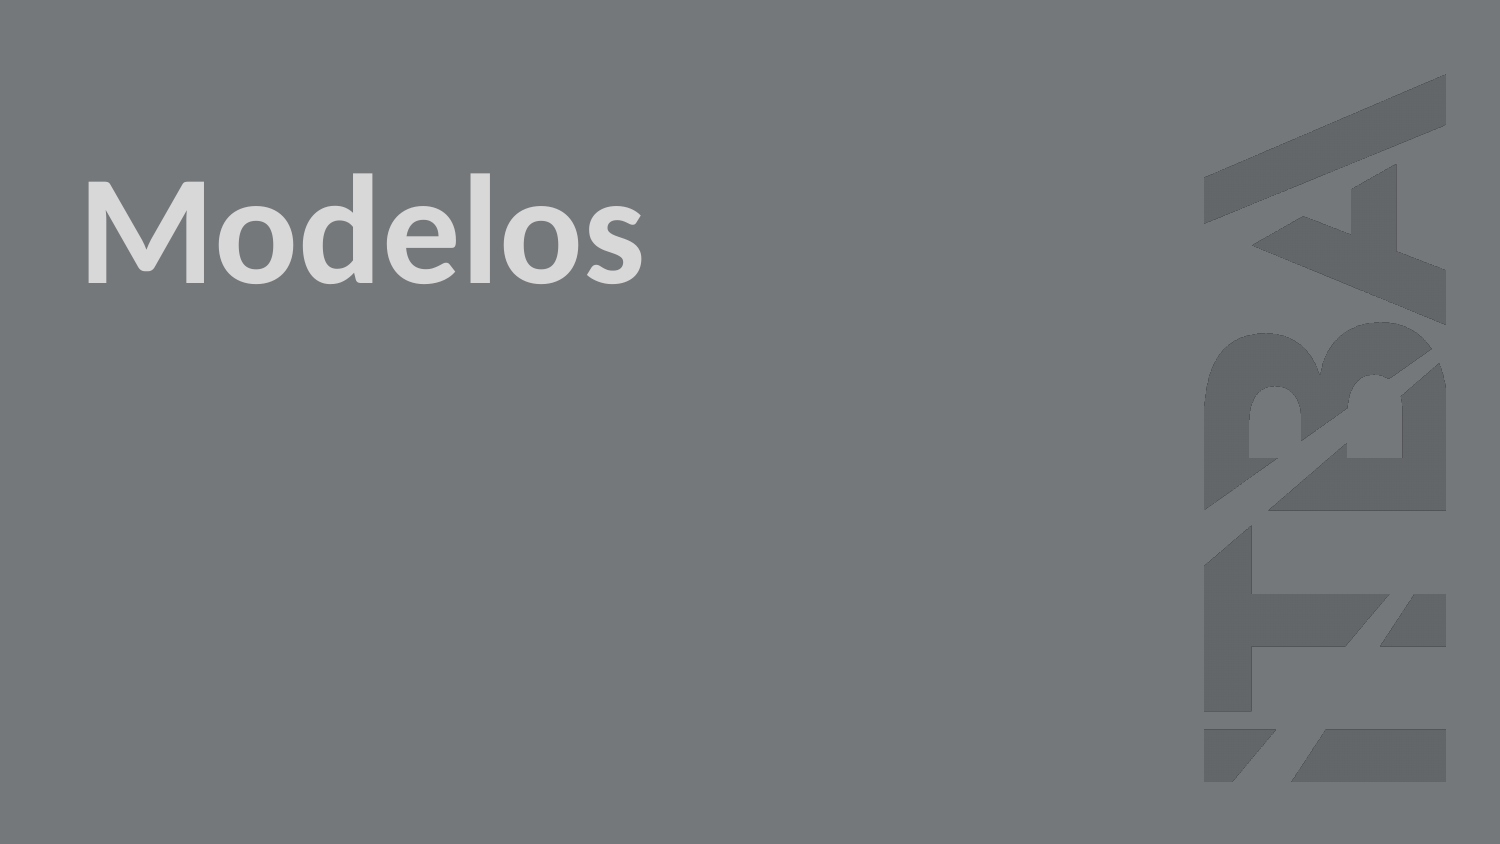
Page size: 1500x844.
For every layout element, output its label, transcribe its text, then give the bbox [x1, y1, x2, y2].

title Modelos [67, 121, 858, 348]
picture [1204, 73, 1446, 782]
